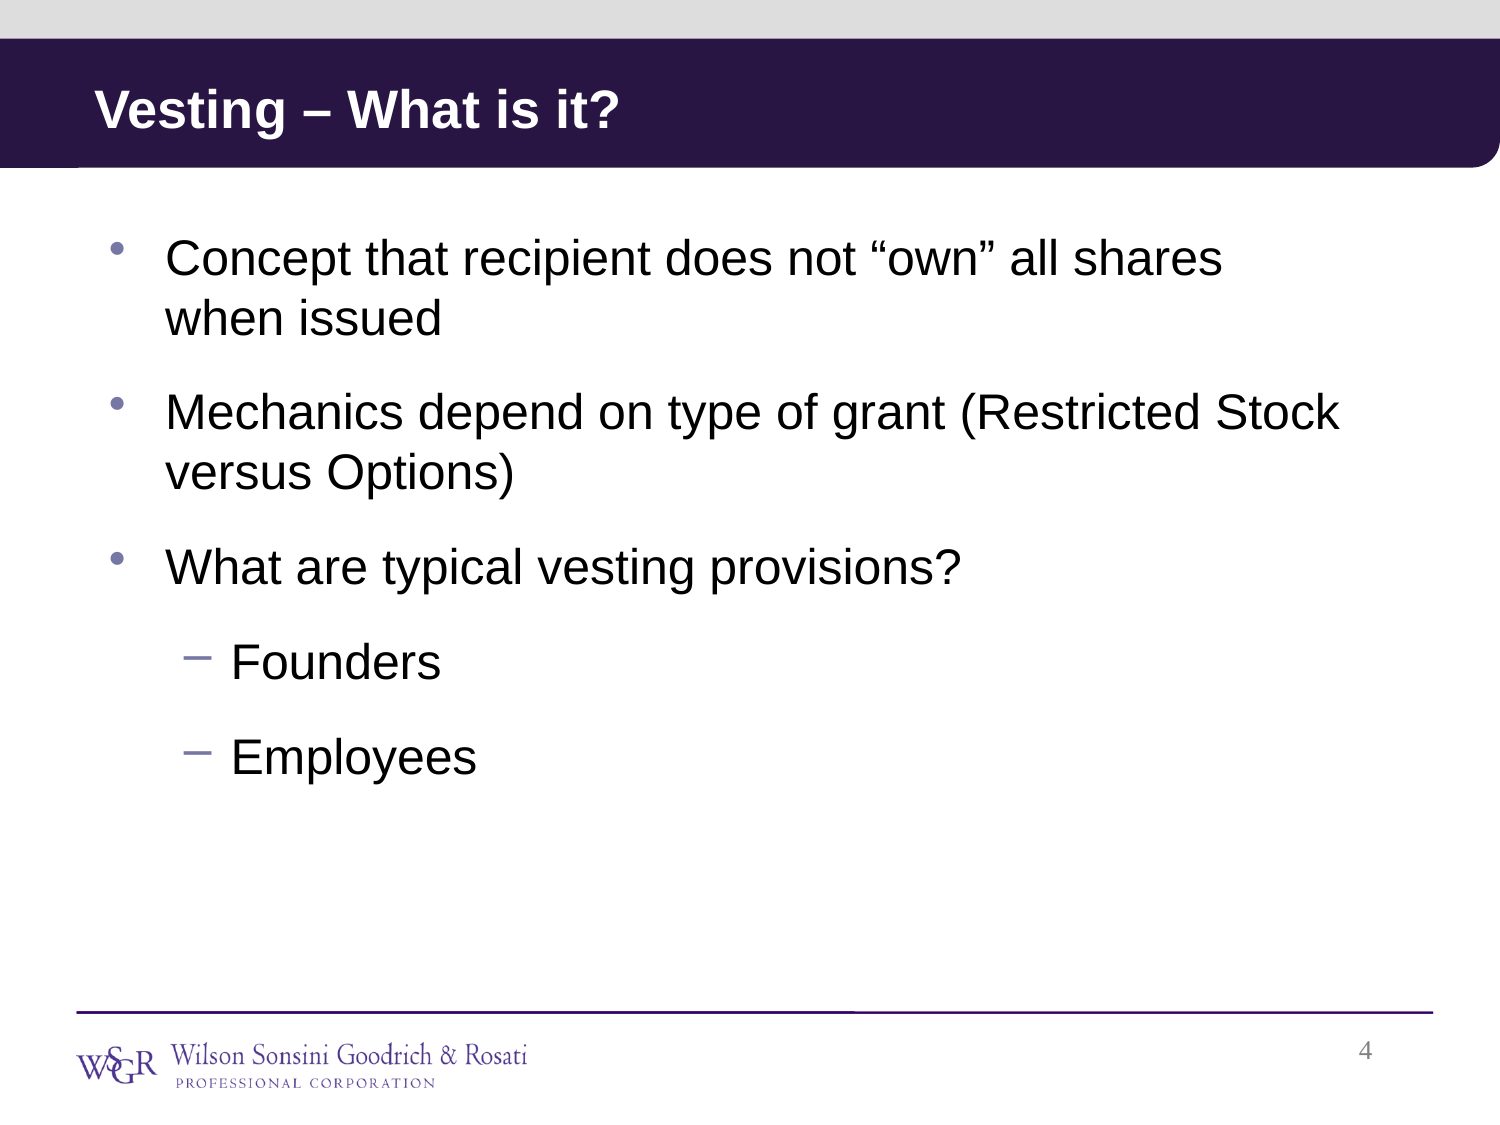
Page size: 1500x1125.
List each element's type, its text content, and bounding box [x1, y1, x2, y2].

title Vesting – What is it? [78, 43, 1302, 170]
slide_number 3 [1074, 1024, 1388, 1101]
picture [76, 1042, 527, 1088]
list Concept that recipient does not “own” all shares when issued Mechanics depend on type of grant (Restricted Stock versus Options) What are typical vesting provisions? Founders Employees [93, 217, 1369, 921]
